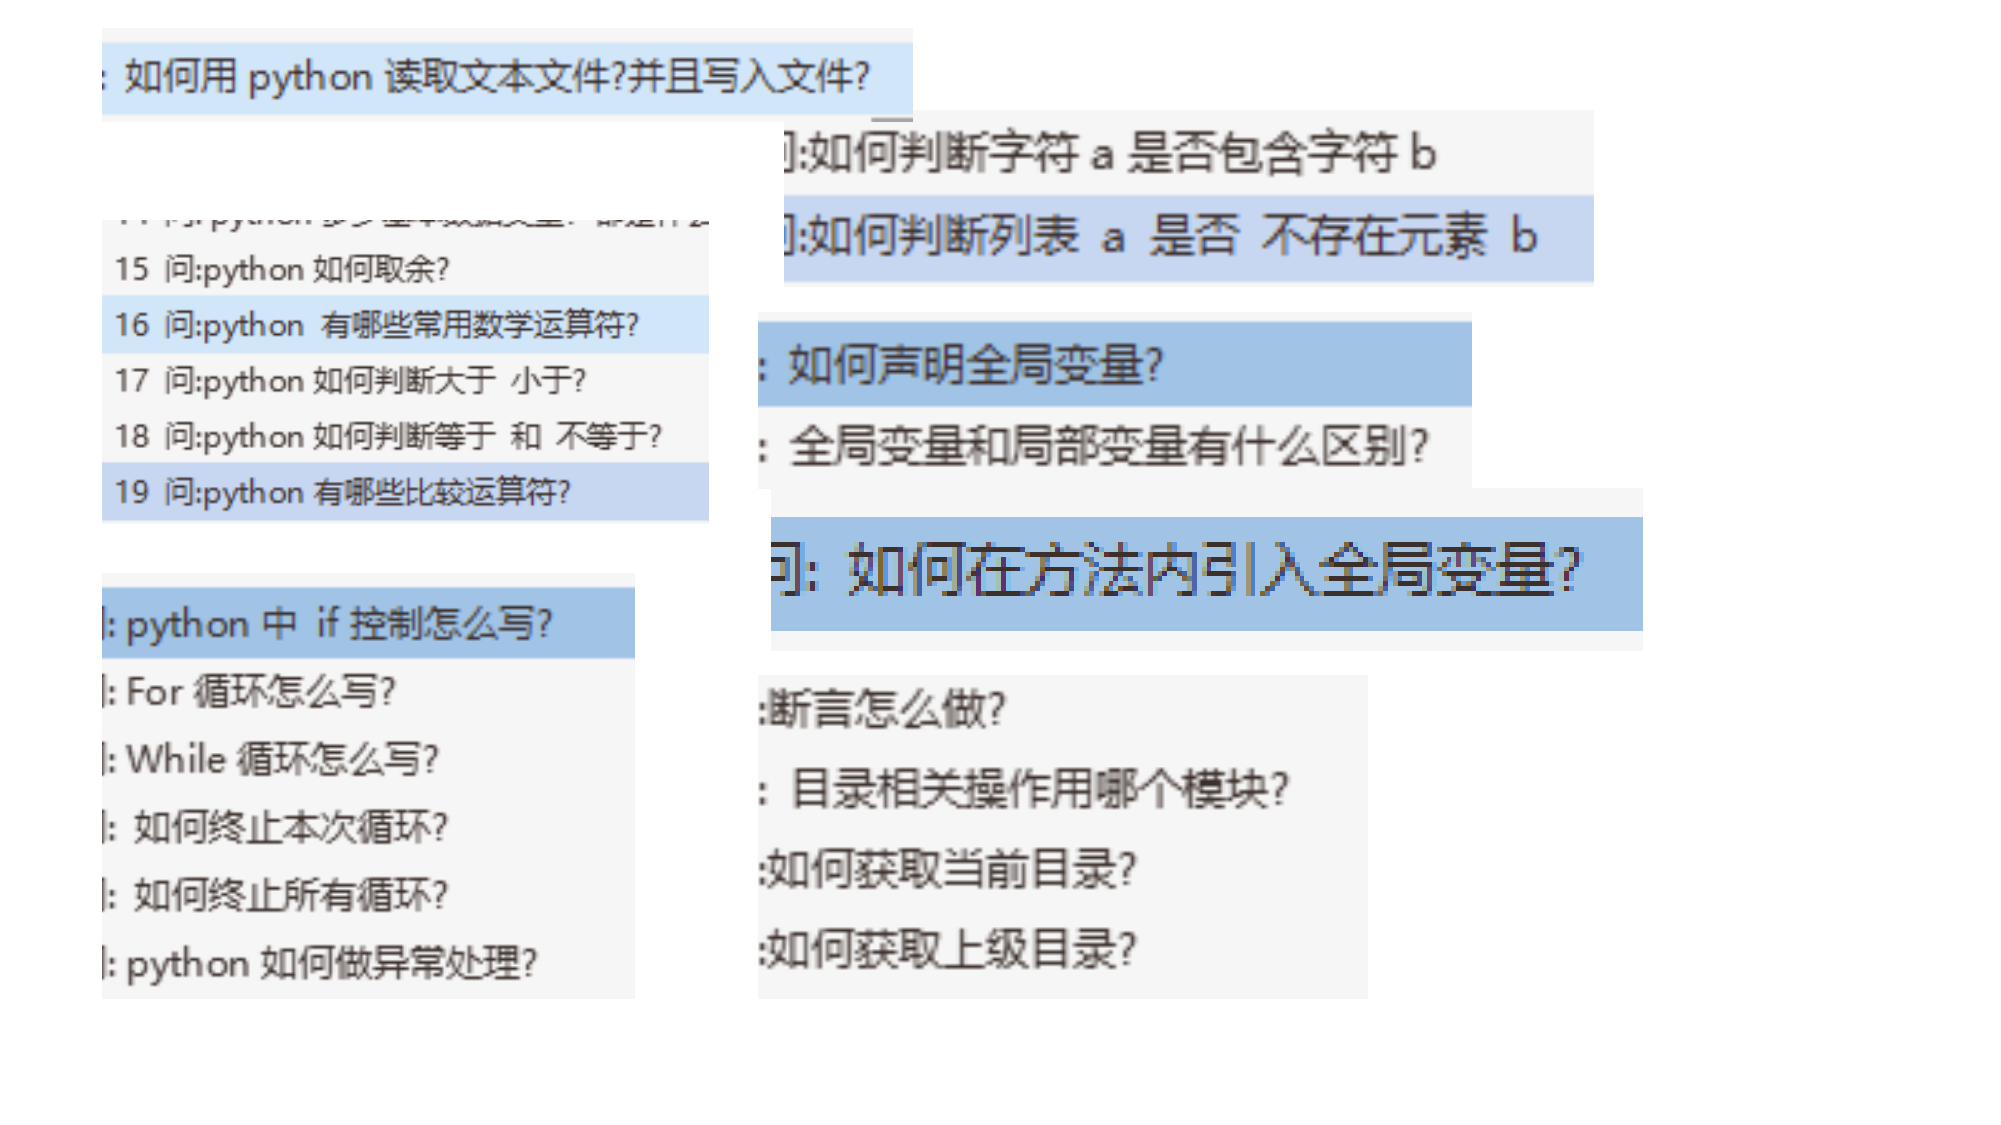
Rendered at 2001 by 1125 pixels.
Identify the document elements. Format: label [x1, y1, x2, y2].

picture [758, 675, 1368, 999]
picture [102, 28, 1594, 287]
picture [102, 220, 709, 524]
picture [102, 573, 635, 999]
picture [758, 312, 1643, 651]
